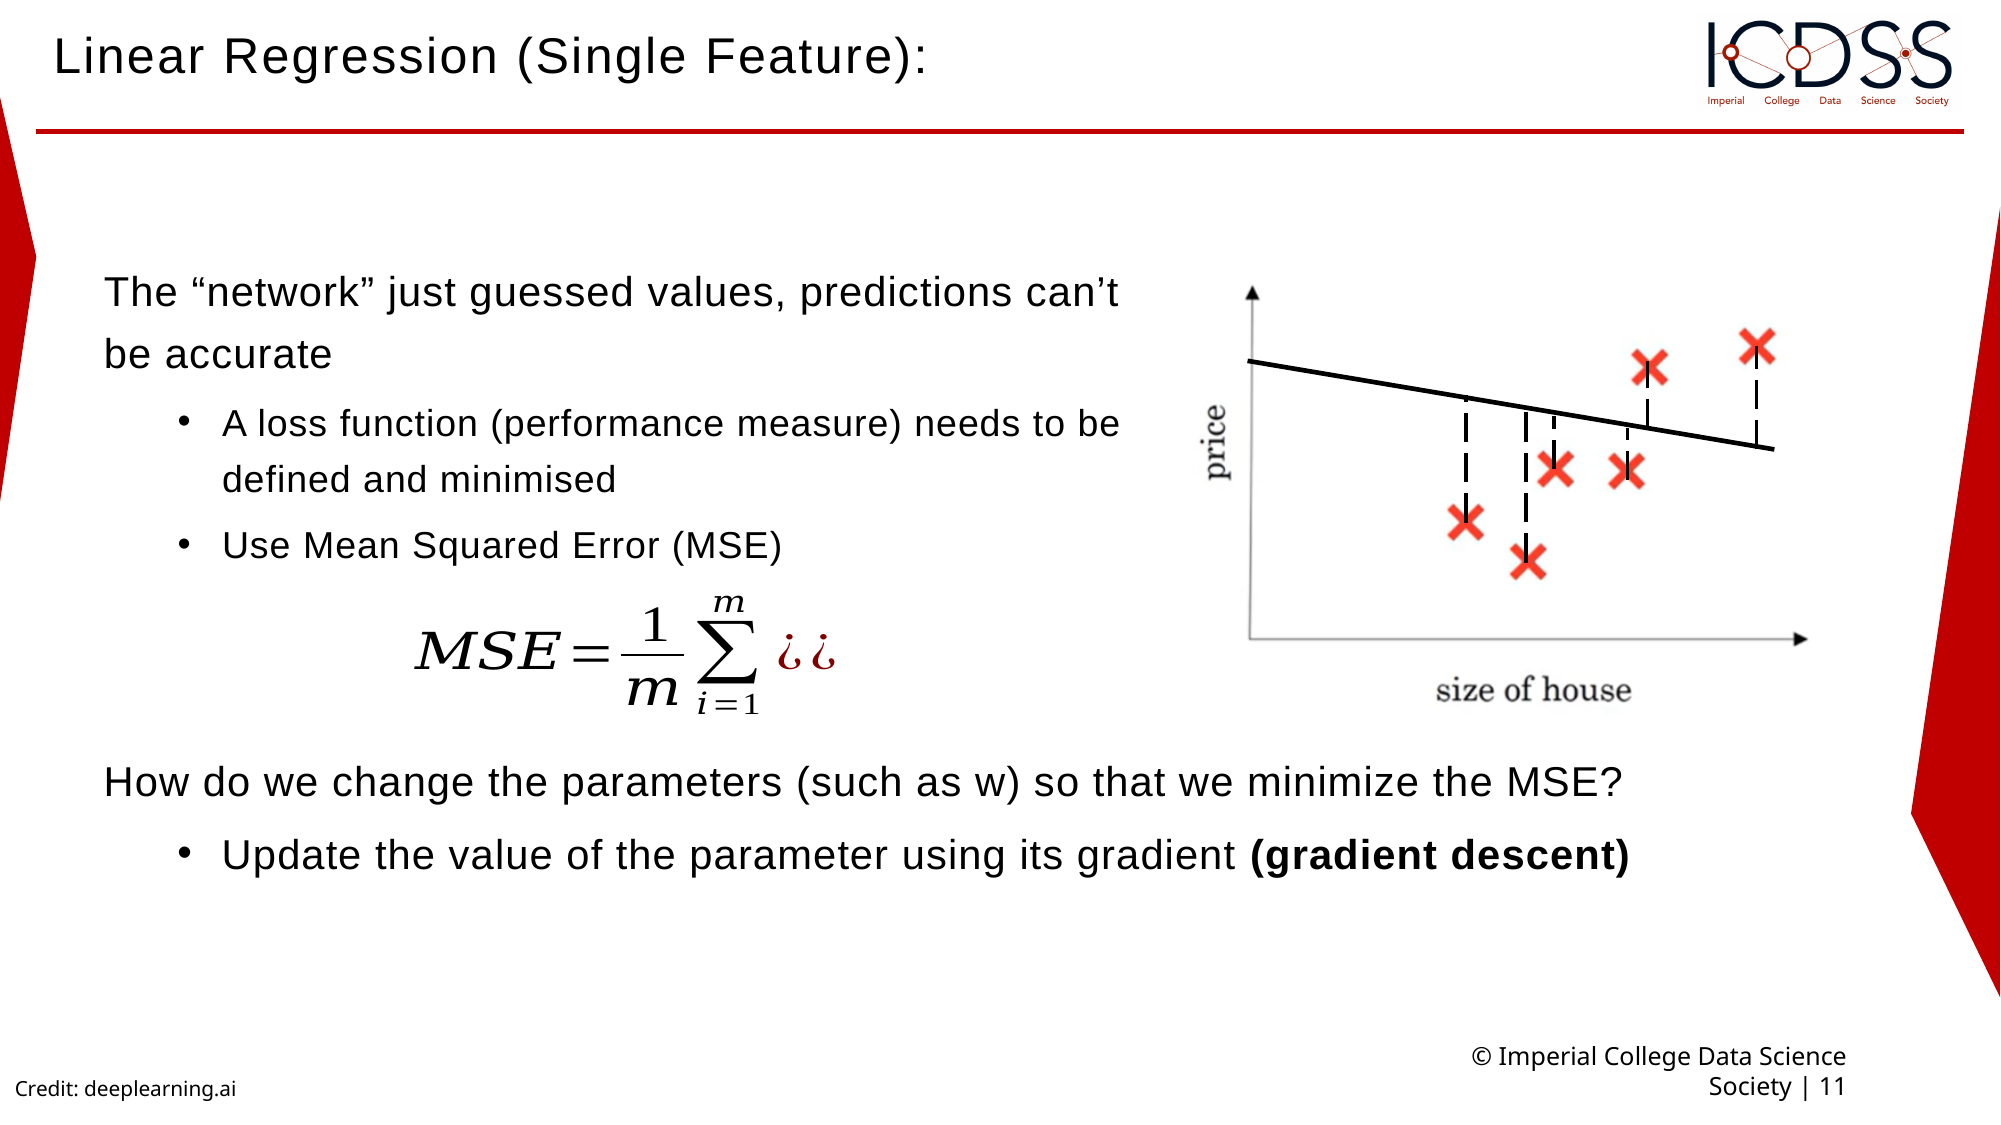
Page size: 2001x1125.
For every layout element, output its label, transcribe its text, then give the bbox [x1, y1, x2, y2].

text_box How do we change the parameters (such as w) so that we minimize the MSE? Update the value of the parameter using its gradient (gradient descent) [88, 734, 1860, 898]
picture [1696, 14, 1964, 111]
title Linear Regression (Single Feature): [38, 22, 1042, 132]
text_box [1247, 360, 1756, 450]
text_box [1757, 360, 1775, 450]
text_box Credit: deeplearning.ai [0, 1068, 1576, 1108]
slide_number © Imperial College Data Science Society | 11 [1412, 1042, 1863, 1103]
picture [1192, 254, 1860, 720]
text_box The “network” just guessed values, predictions can’t be accurate A loss function (performance measure) needs to be defined and minimised Use Mean Squared Error (MSE) [88, 244, 1162, 563]
